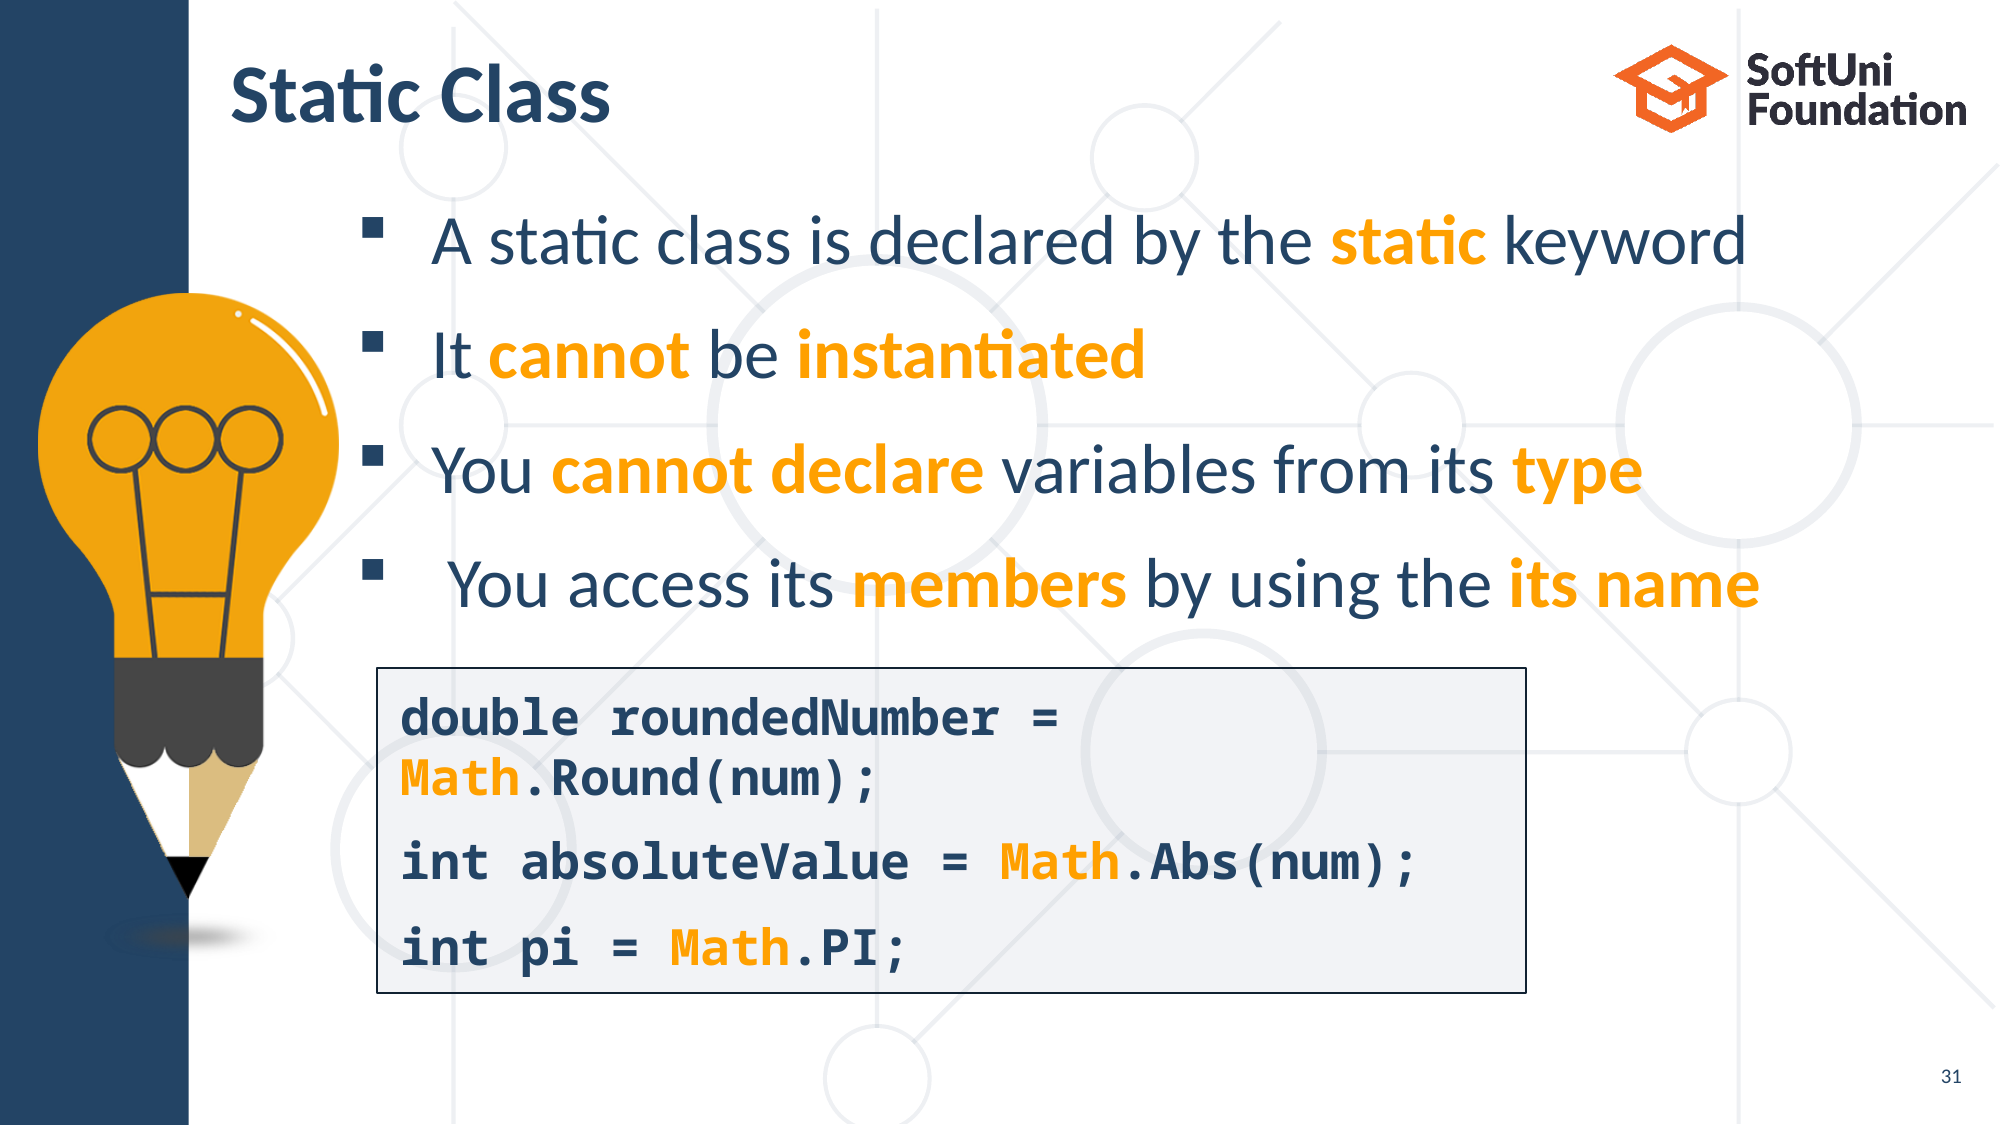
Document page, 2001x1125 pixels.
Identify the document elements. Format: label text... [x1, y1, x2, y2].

picture [38, 293, 338, 961]
list A static class is declared by the static keyword It cannot be instantiated You cannot declare variables from its type You access its members by using the its name [338, 183, 1968, 1050]
text_box double roundedNumber = Math.Round(num); int absoluteValue = Math.Abs(num); int pi = Math.PI; [376, 667, 1526, 993]
title Static Class [212, 16, 1591, 162]
picture [1613, 44, 1966, 133]
slide_number 31 [1897, 1049, 1968, 1101]
